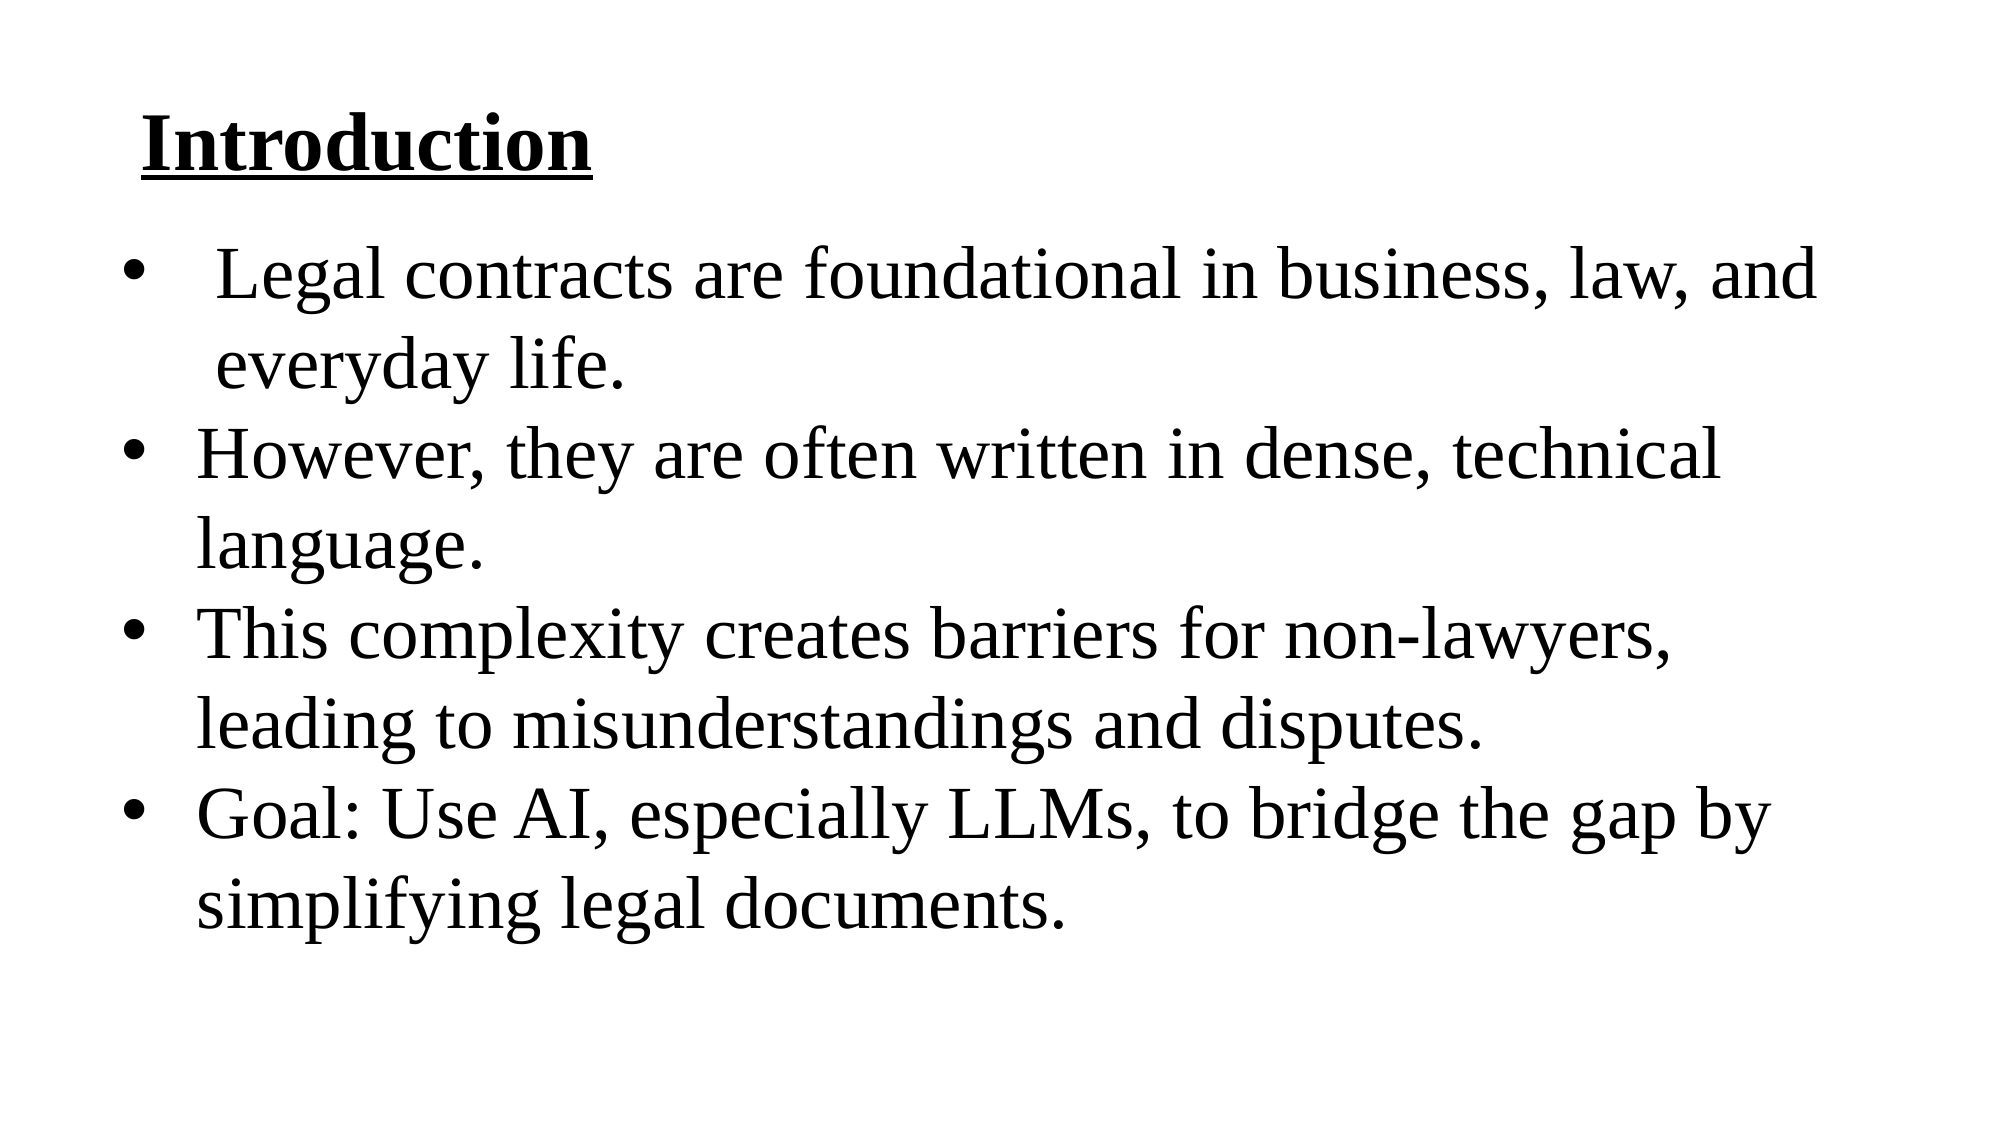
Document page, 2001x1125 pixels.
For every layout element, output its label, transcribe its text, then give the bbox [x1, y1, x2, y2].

text_box Legal contracts are foundational in business, law, and everyday life. However, they are often written in dense, technical language. This complexity creates barriers for non-lawyers, leading to misunderstandings and disputes. Goal: Use AI, especially LLMs, to bridge the gap by simplifying legal documents. [107, 215, 1893, 951]
text_box Introduction [126, 79, 1988, 195]
